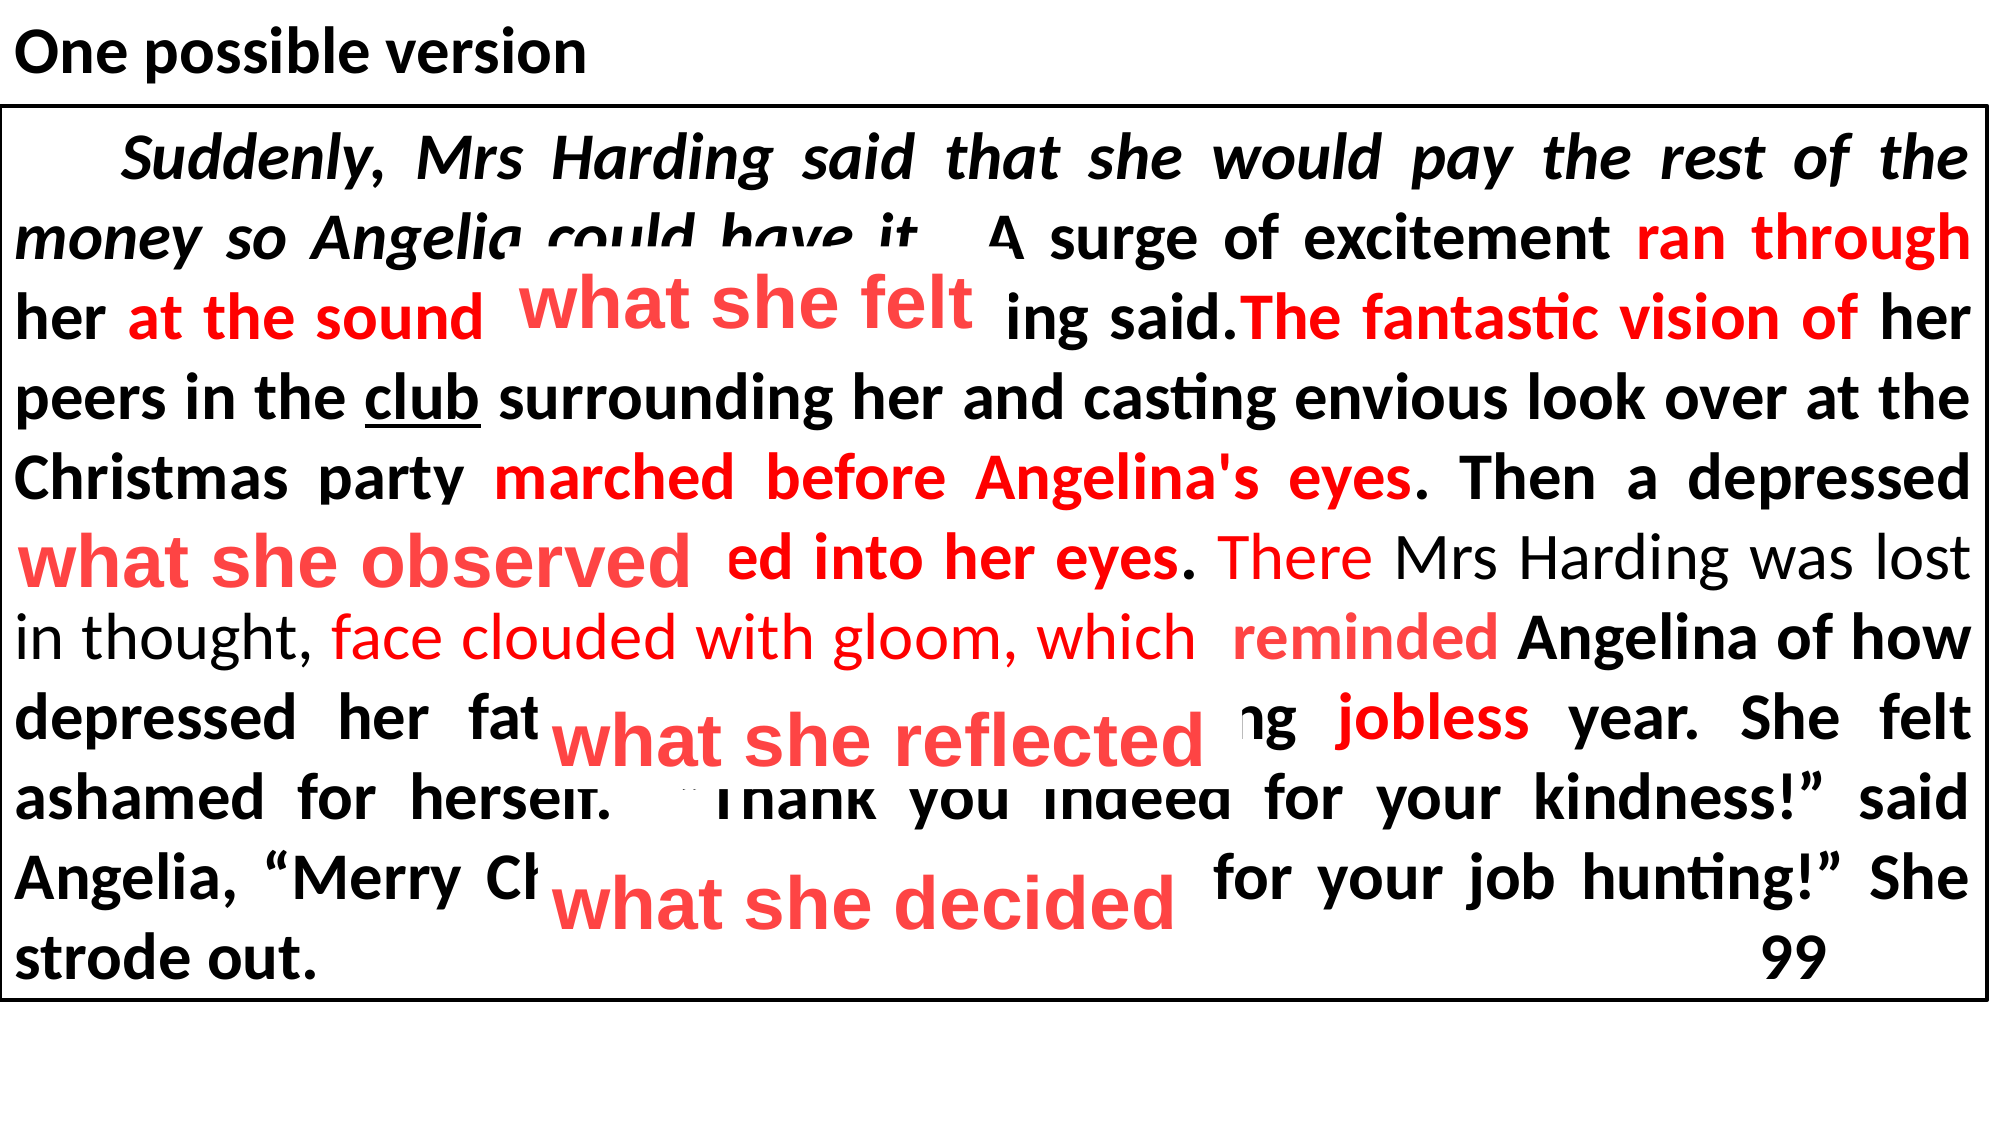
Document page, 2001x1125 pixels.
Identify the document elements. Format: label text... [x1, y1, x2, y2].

text_box One possible version [0, 0, 604, 95]
text_box Suddenly, Mrs Harding said that she would pay the rest of the money so Angelia could have it. A surge of excitement ran through her at the sound of what Mrs Harding said.The fantastic vision of her peers in the club surrounding her and casting envious look over at the Christmas party marched before Angelina's eyes. Then a depressed face with red eyes reflected into her eyes. There Mrs Harding was lost in thought, face clouded with gloom, which reminded Angelina of how depressed her father felt during that long jobless year. She felt ashamed for herself. “Thank you indeed for your kindness!” said Angelia, “Merry Christmas and good luck for your job hunting!” She strode out. 99 [0, 105, 1988, 1001]
text_box what she felt [504, 246, 1009, 352]
text_box what she decided [537, 846, 1213, 952]
text_box what she reflected [537, 684, 1243, 790]
text_box what she observed [4, 504, 730, 610]
